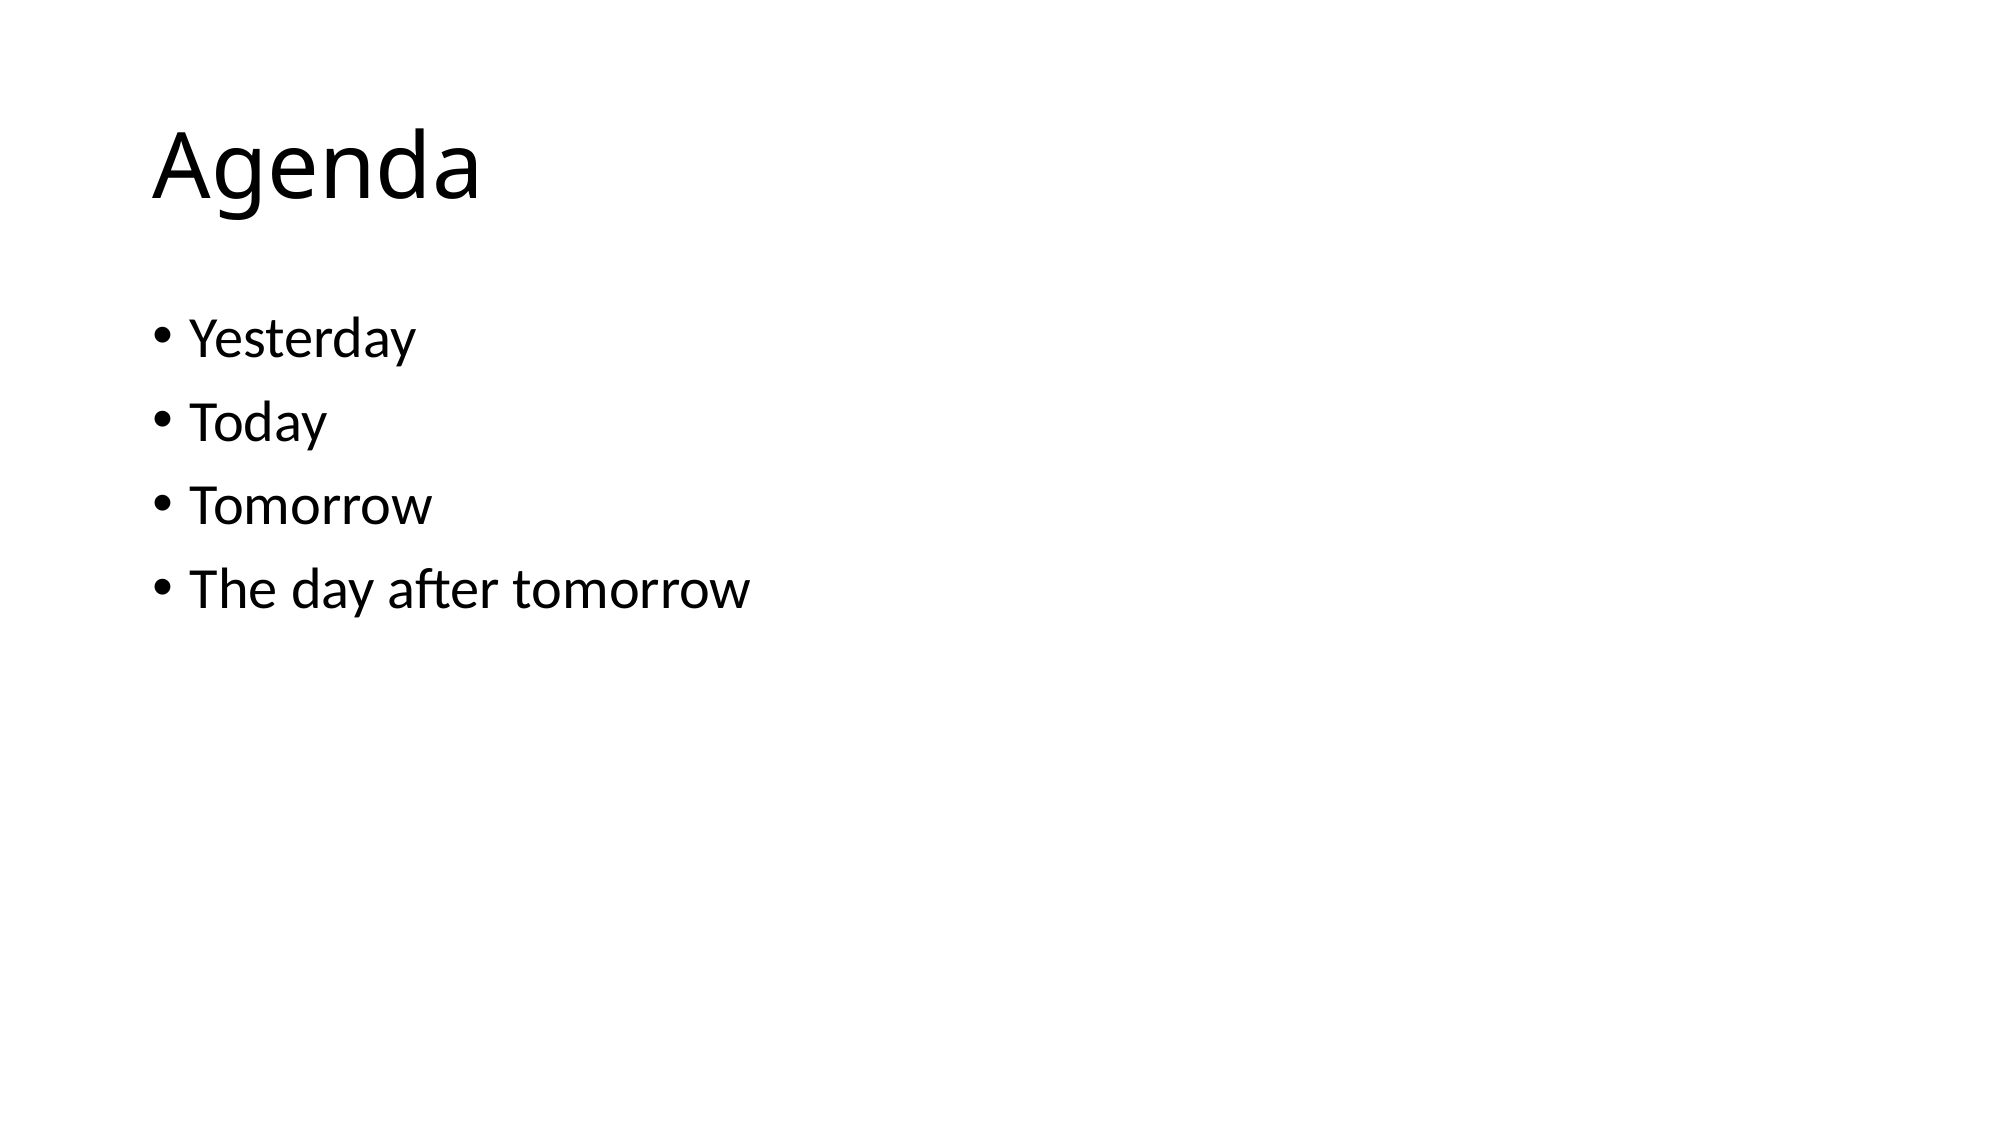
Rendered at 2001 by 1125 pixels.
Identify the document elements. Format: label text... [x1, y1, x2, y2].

list Yesterday Today Tomorrow The day after tomorrow [137, 299, 1863, 1014]
title Agenda [137, 59, 1863, 278]
